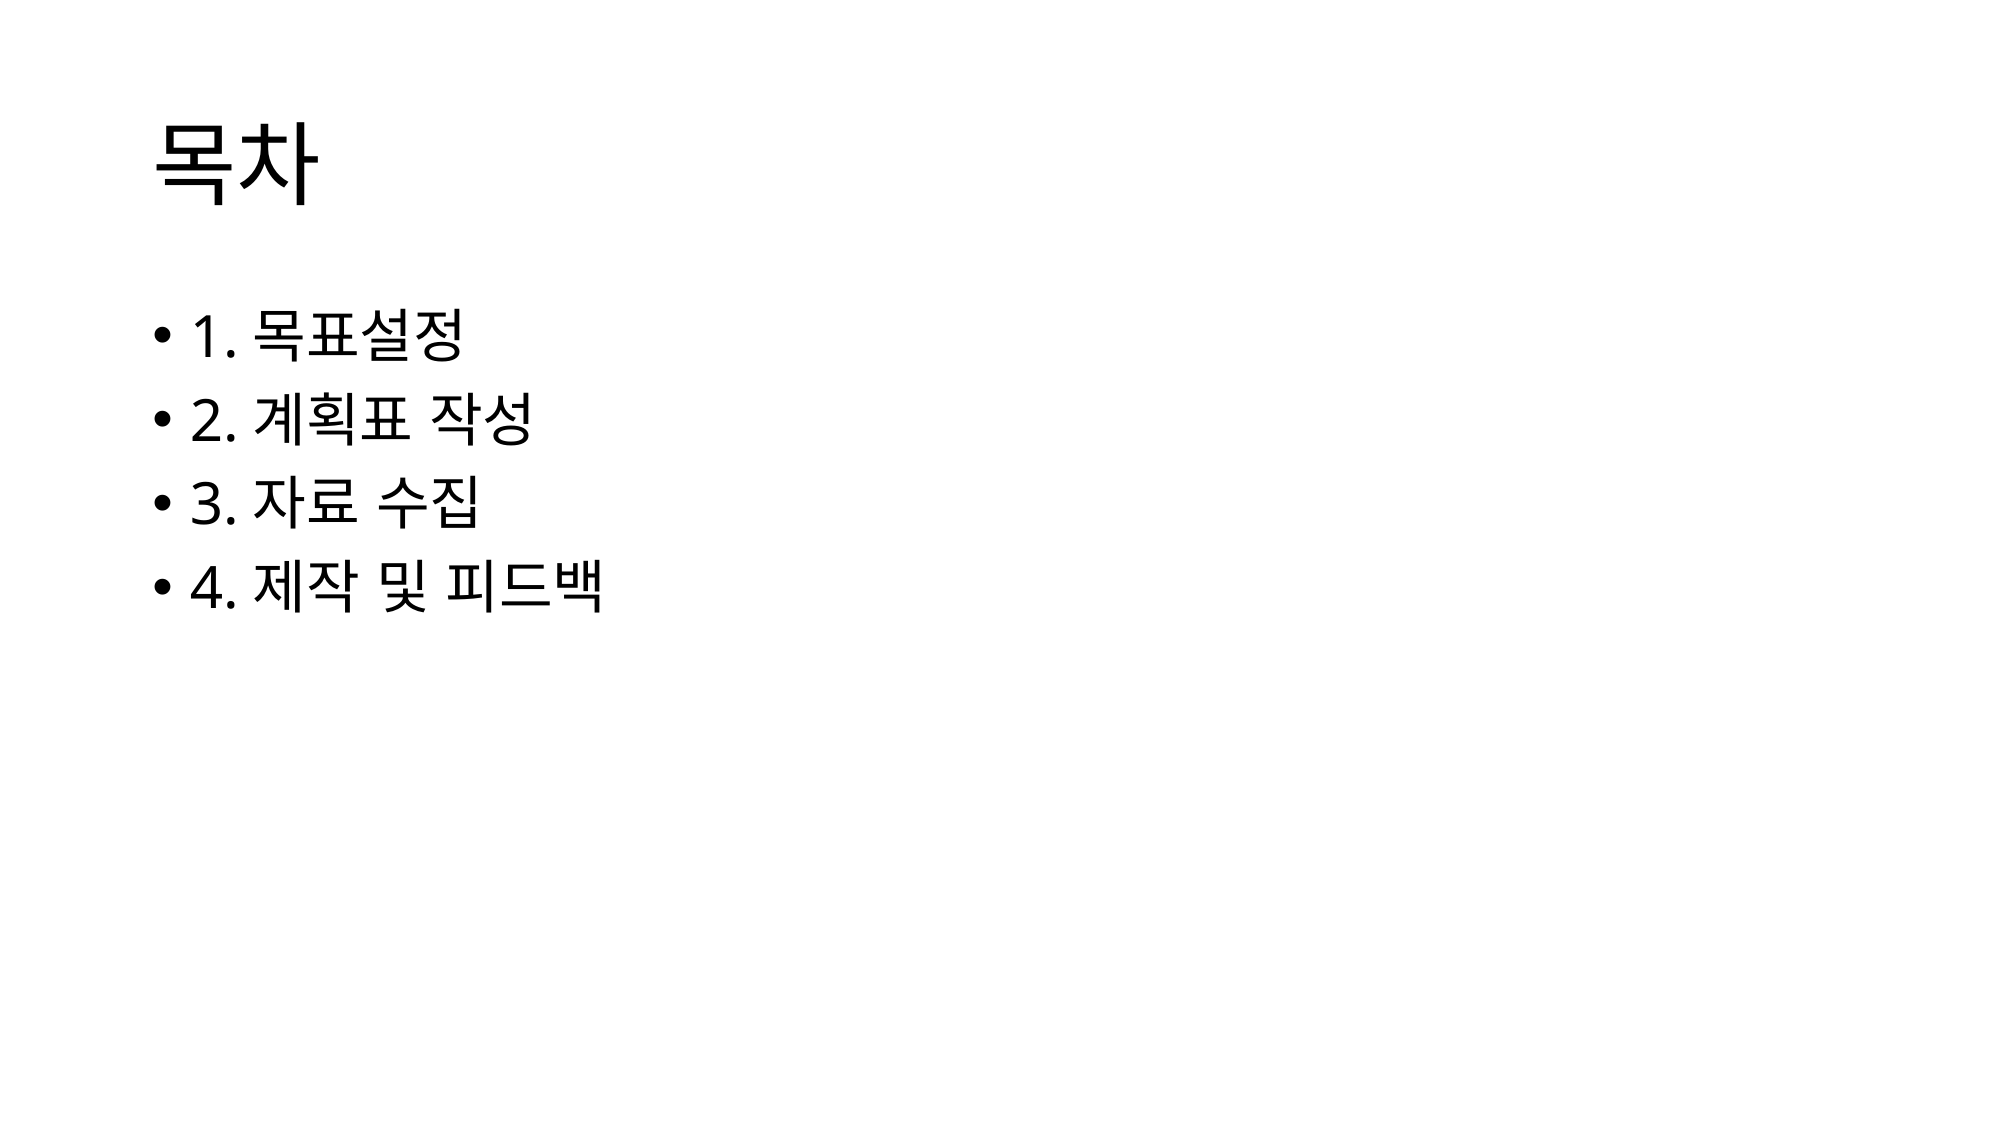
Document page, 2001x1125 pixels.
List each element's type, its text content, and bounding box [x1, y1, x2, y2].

list 1.목표설정 2.계획표 작성 3.자료 수집 4.제작 및 피드백 [137, 299, 1863, 1014]
title 목차 [137, 59, 1863, 278]
